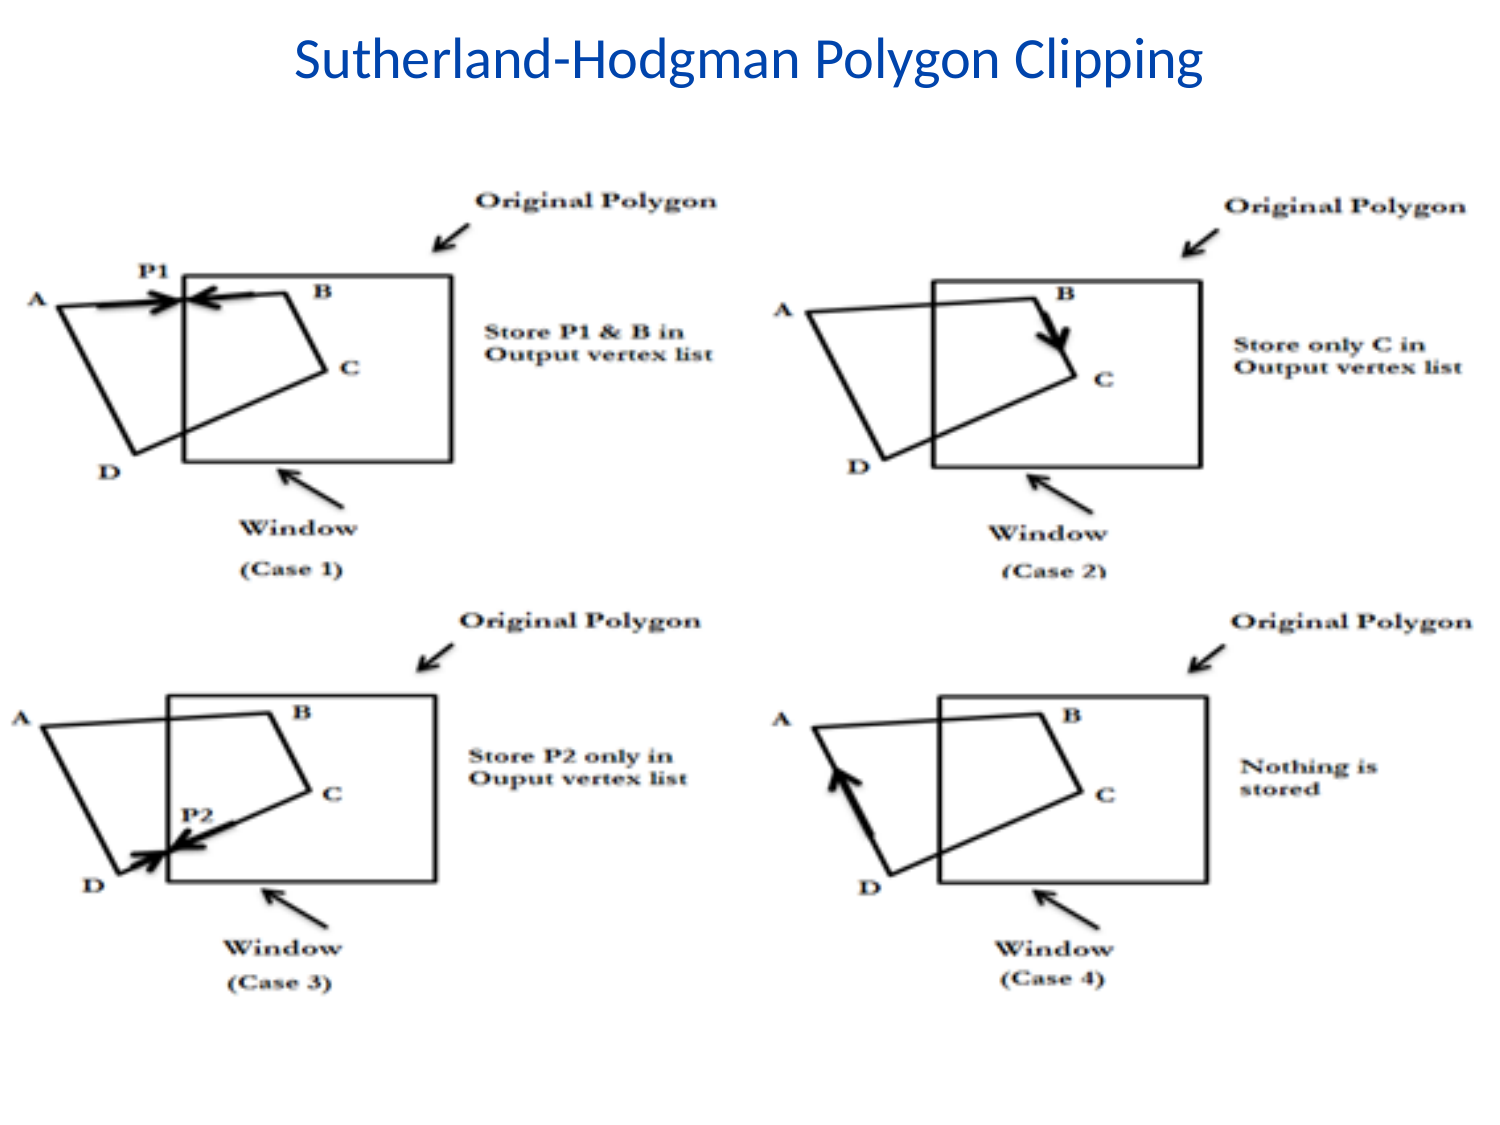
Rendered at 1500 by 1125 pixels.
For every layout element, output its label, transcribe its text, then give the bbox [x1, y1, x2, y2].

text_box Sutherland-Hodgman Polygon Clipping [74, 1, 1425, 110]
picture [7, 163, 1495, 1018]
